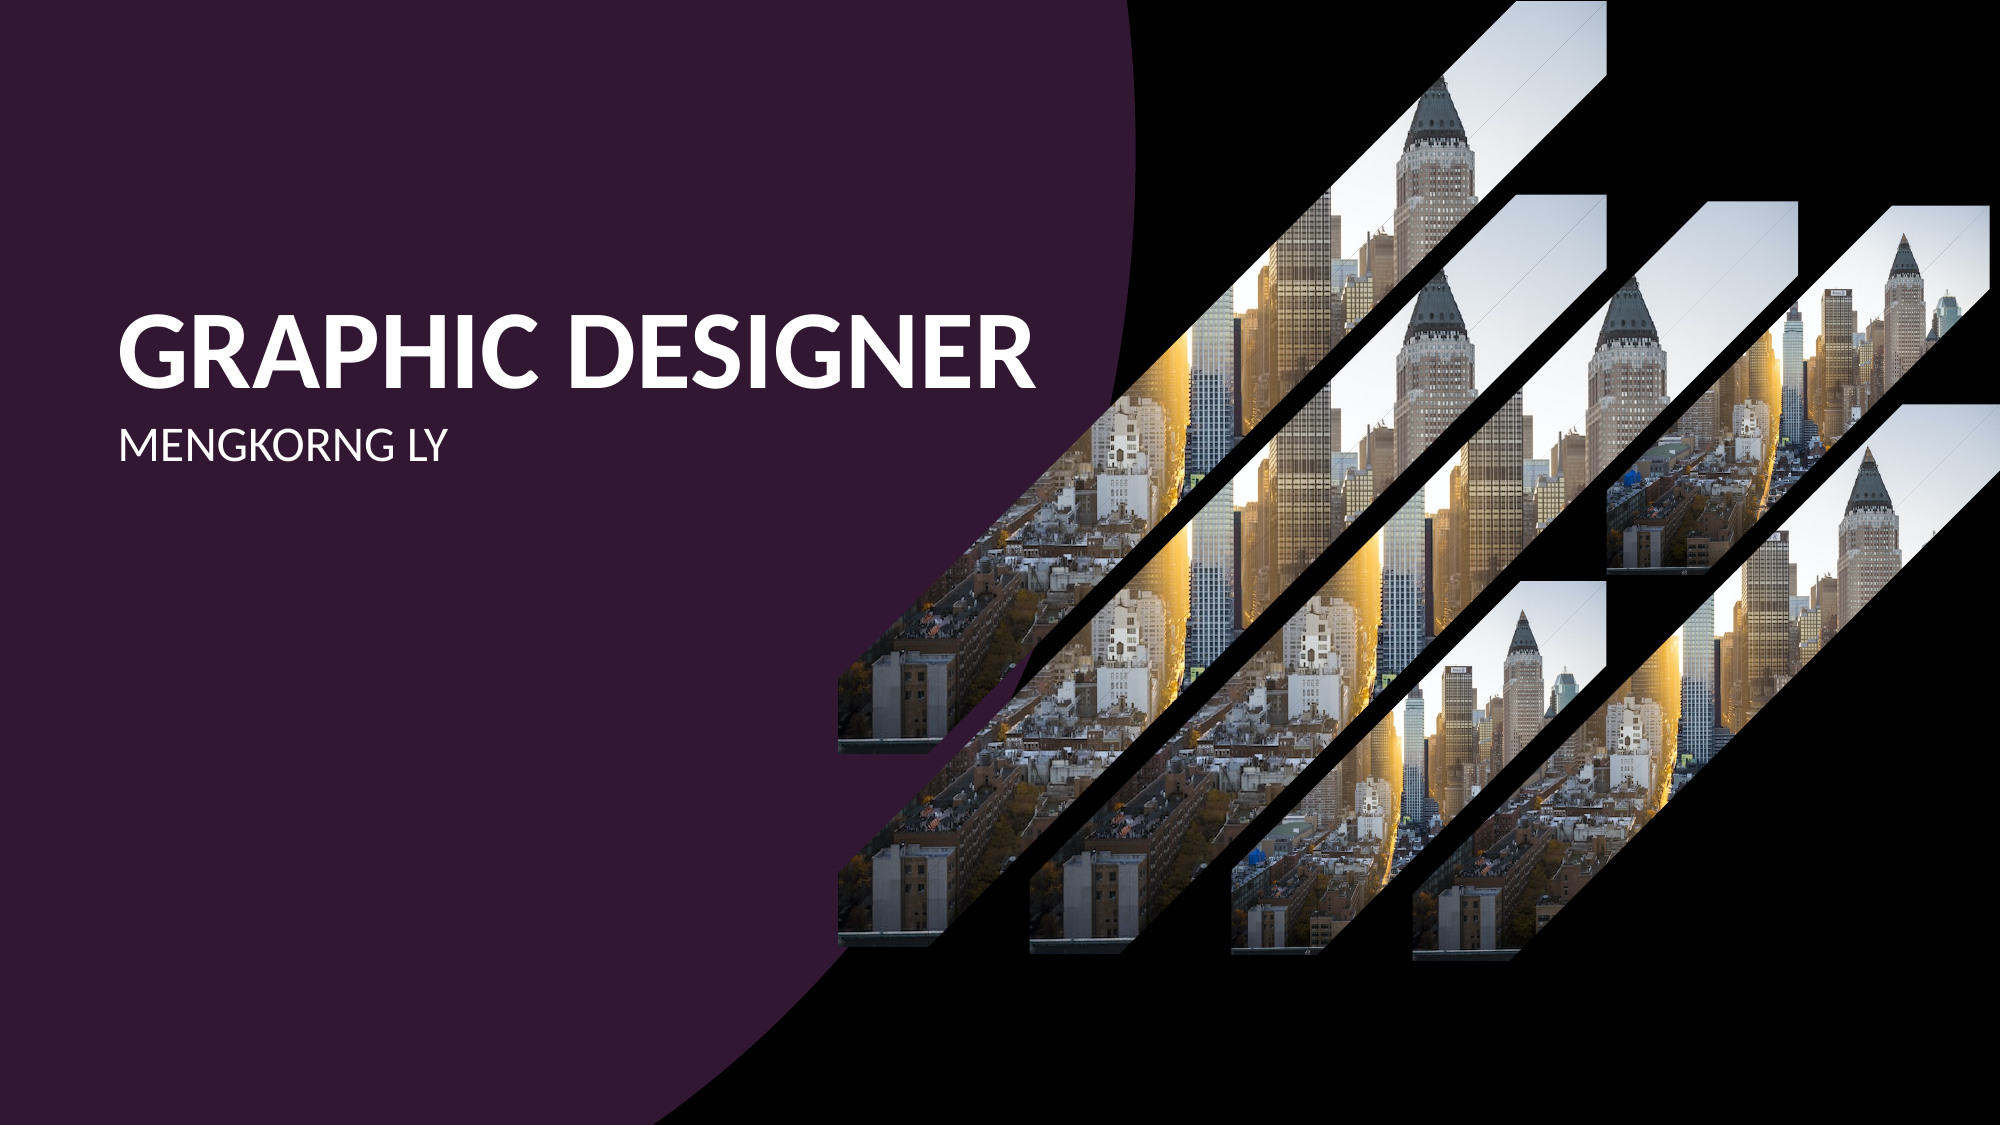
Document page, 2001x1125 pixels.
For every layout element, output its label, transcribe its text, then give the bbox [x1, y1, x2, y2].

text_box GRAPHIC DESIGNER MENGKORNG LY [102, 268, 838, 479]
text_box [0, 0, 1128, 1125]
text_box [838, 1, 2000, 961]
